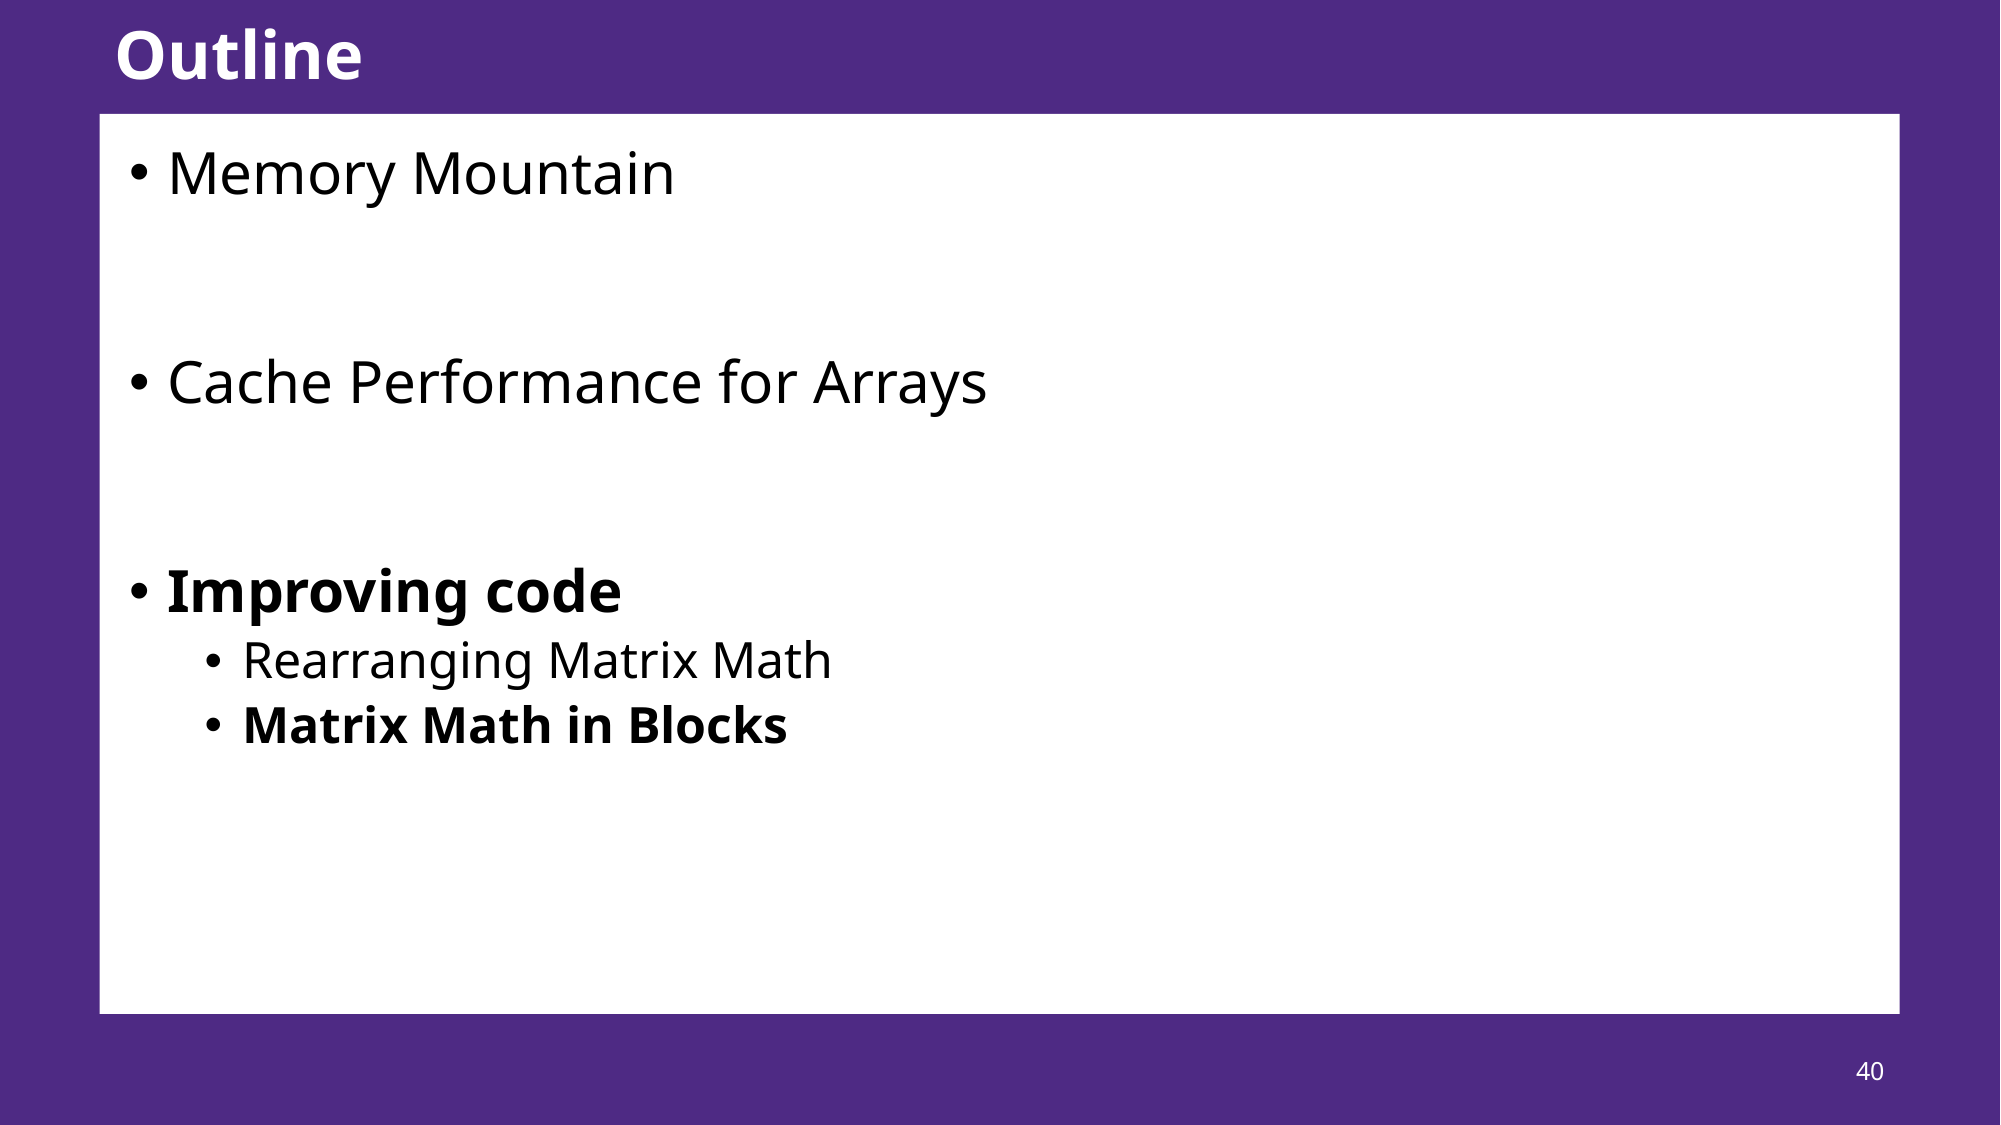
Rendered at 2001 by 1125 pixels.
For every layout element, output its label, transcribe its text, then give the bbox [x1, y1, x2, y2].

slide_number 40 [1749, 1042, 1900, 1103]
list Memory Mountain Cache Performance for Arrays Improving code Rearranging Matrix Math Matrix Math in Blocks [99, 114, 1900, 1014]
title Outline [99, 1, 1900, 114]
